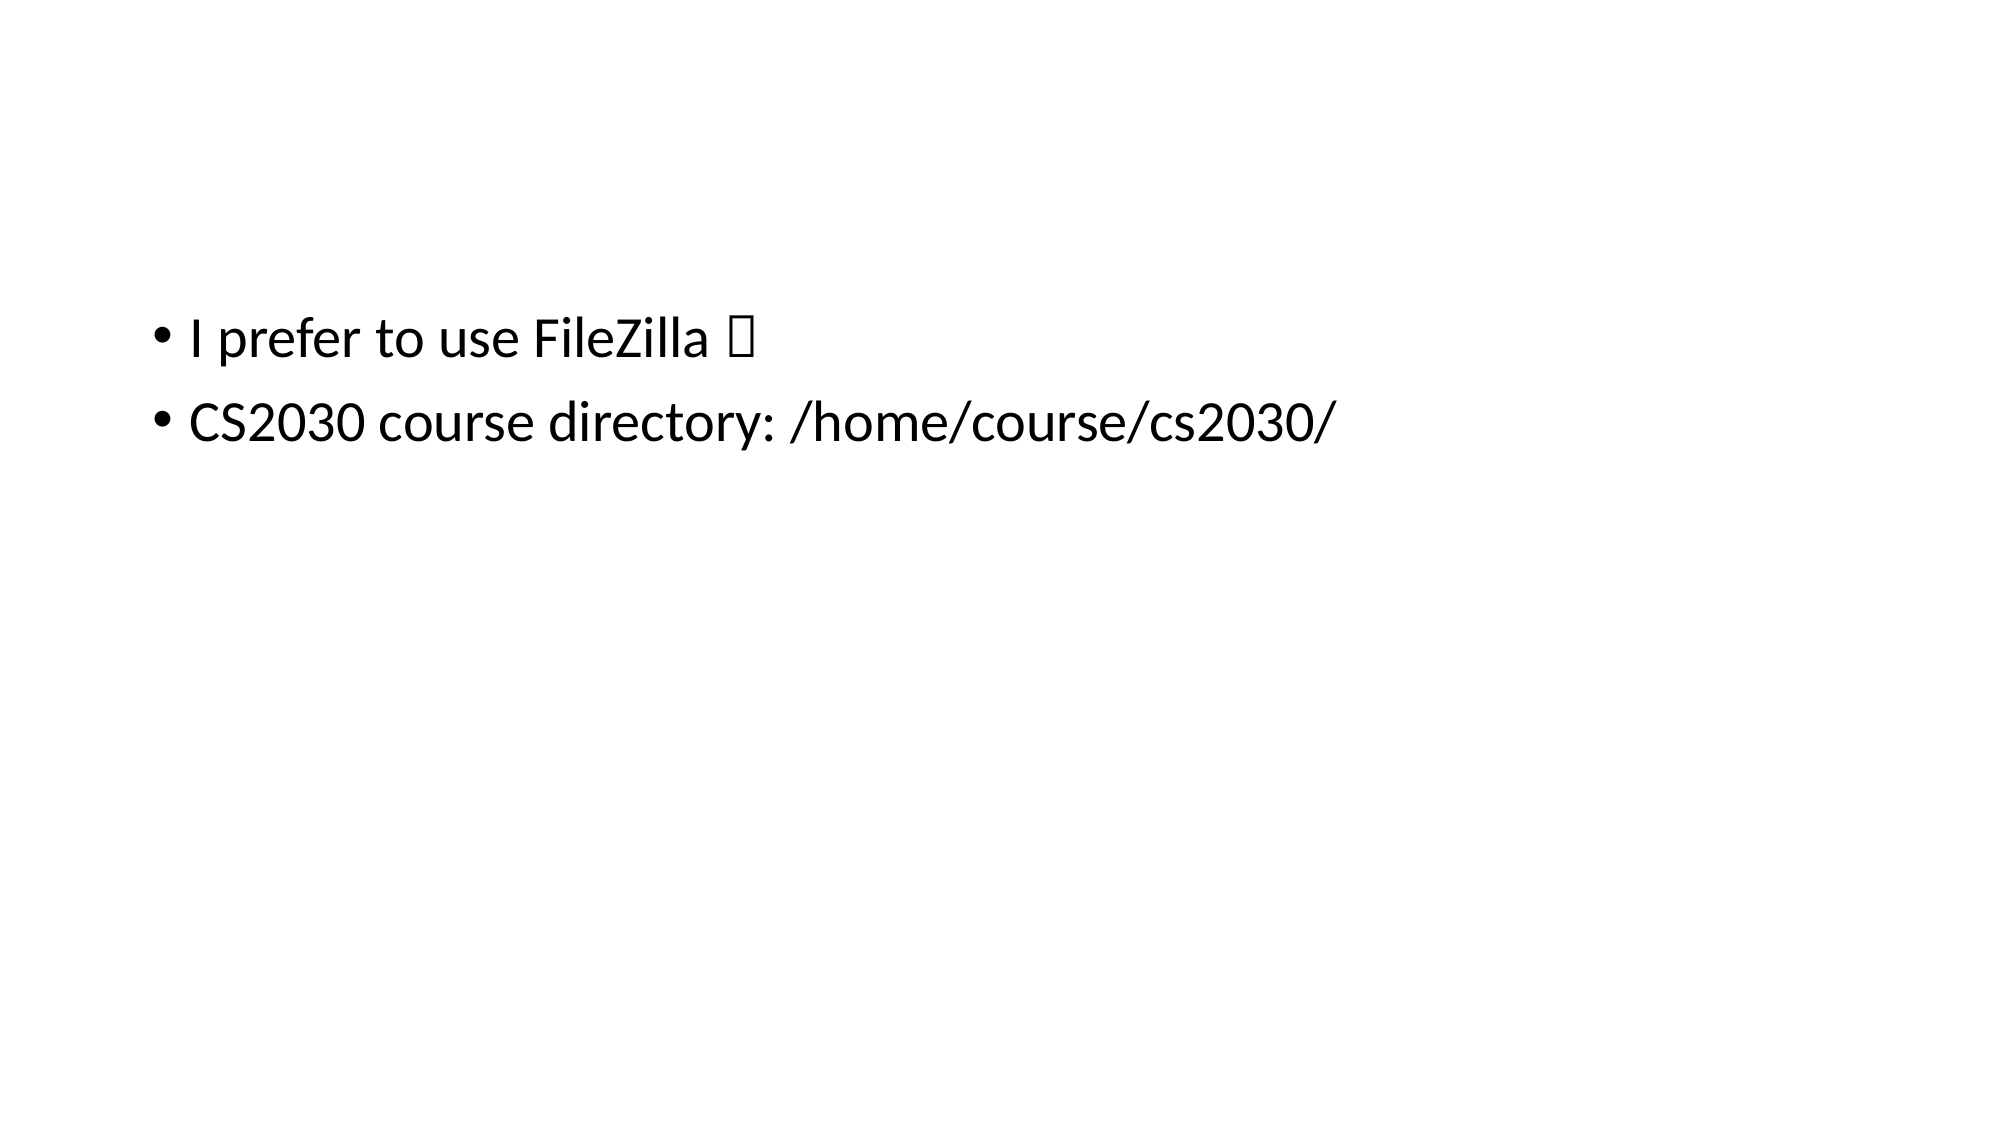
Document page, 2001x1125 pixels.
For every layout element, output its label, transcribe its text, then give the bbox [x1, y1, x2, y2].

list I prefer to use FileZilla  CS2030 course directory: /home/course/cs2030/ [137, 299, 1863, 1014]
